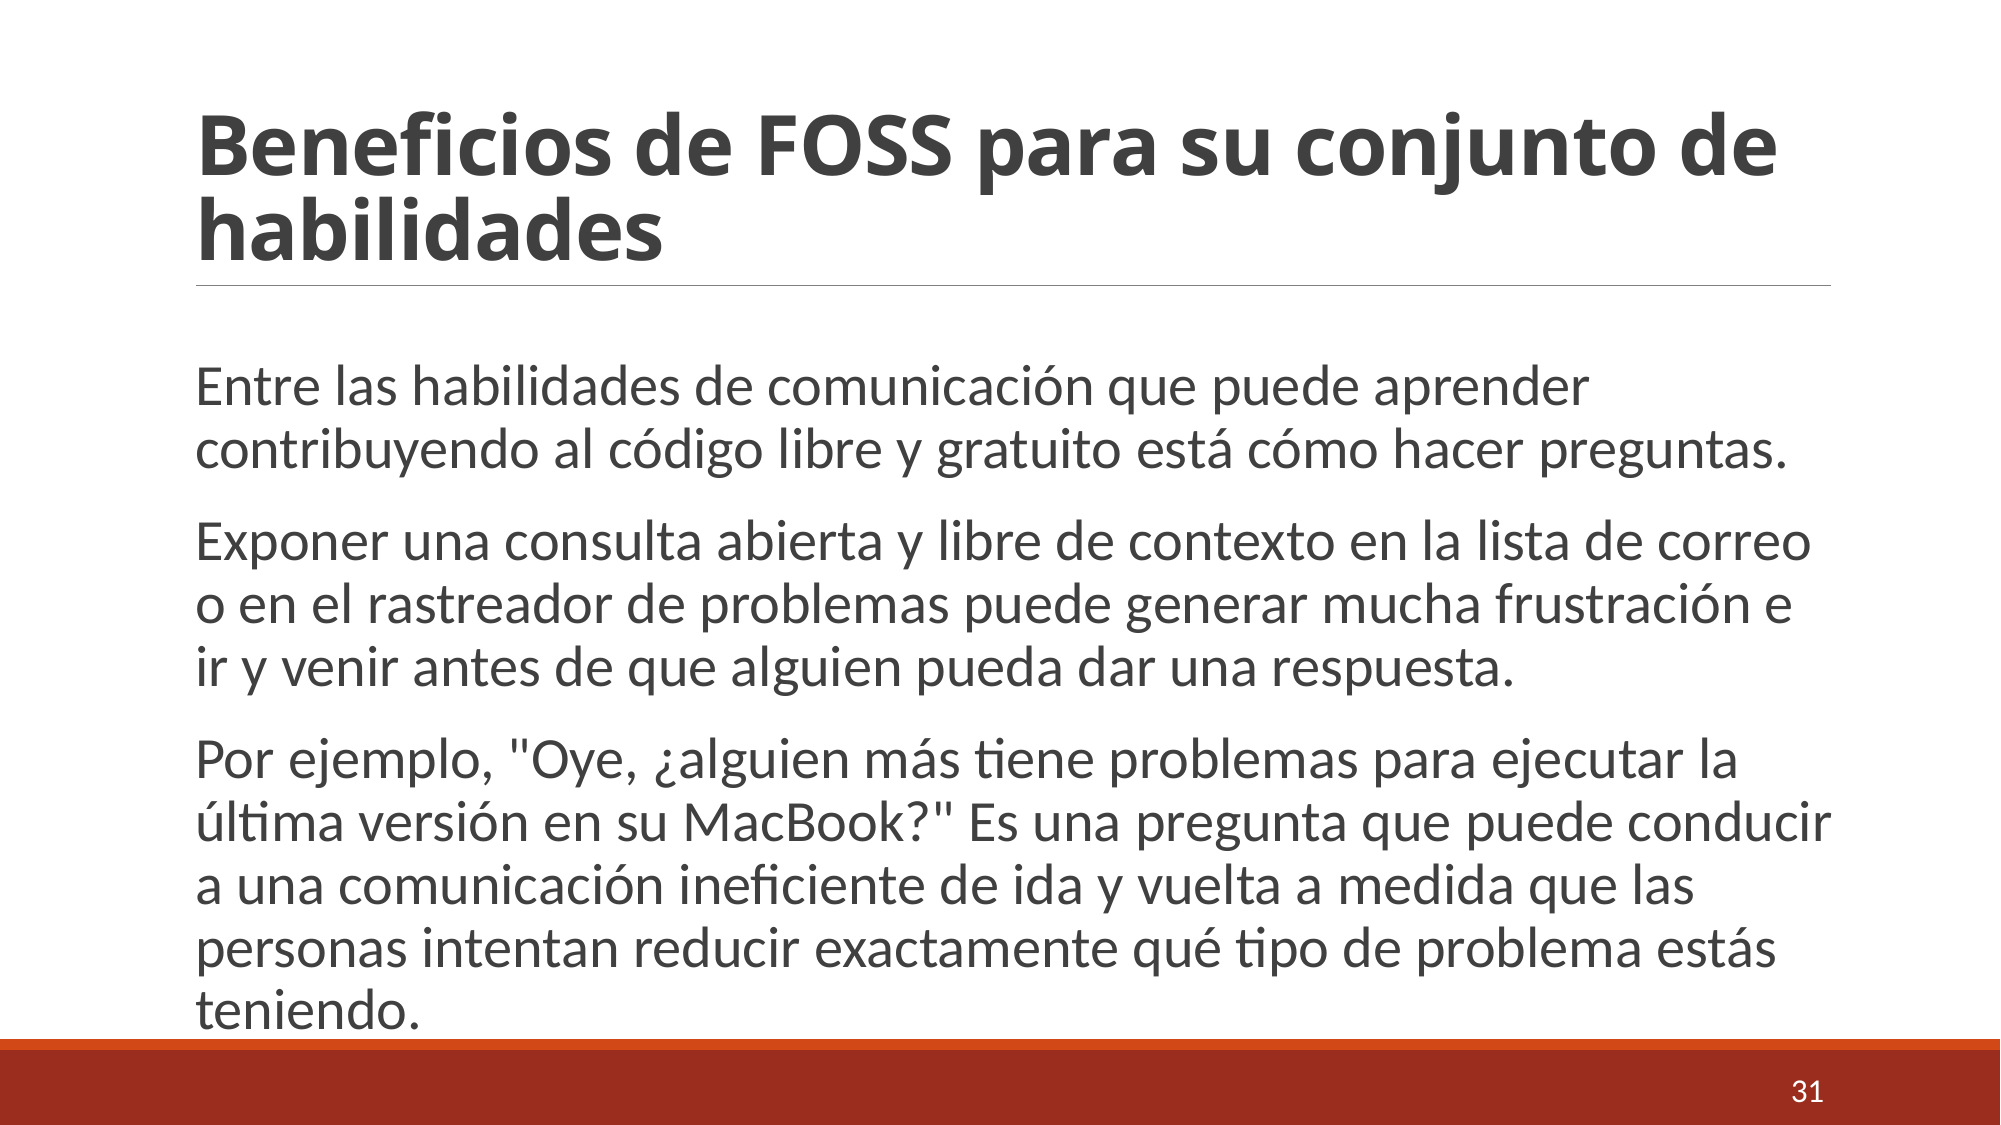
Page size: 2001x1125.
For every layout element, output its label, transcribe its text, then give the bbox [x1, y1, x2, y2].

slide_number 31 [1624, 1059, 1840, 1120]
list Entre las habilidades de comunicación que puede aprender contribuyendo al código libre y gratuito está cómo hacer preguntas. Exponer una consulta abierta y libre de contexto en la lista de correo o en el rastreador de problemas puede generar mucha frustración e ir y venir antes de que alguien pueda dar una respuesta. Por ejemplo, "Oye, ¿alguien más tiene problemas para ejecutar la última versión en su MacBook?" Es una pregunta que puede conducir a una comunicación ineficiente de ida y vuelta a medida que las personas intentan reducir exactamente qué tipo de problema estás teniendo. [180, 347, 1840, 892]
title Beneficios de FOSS para su conjunto de habilidades [180, 47, 1883, 285]
